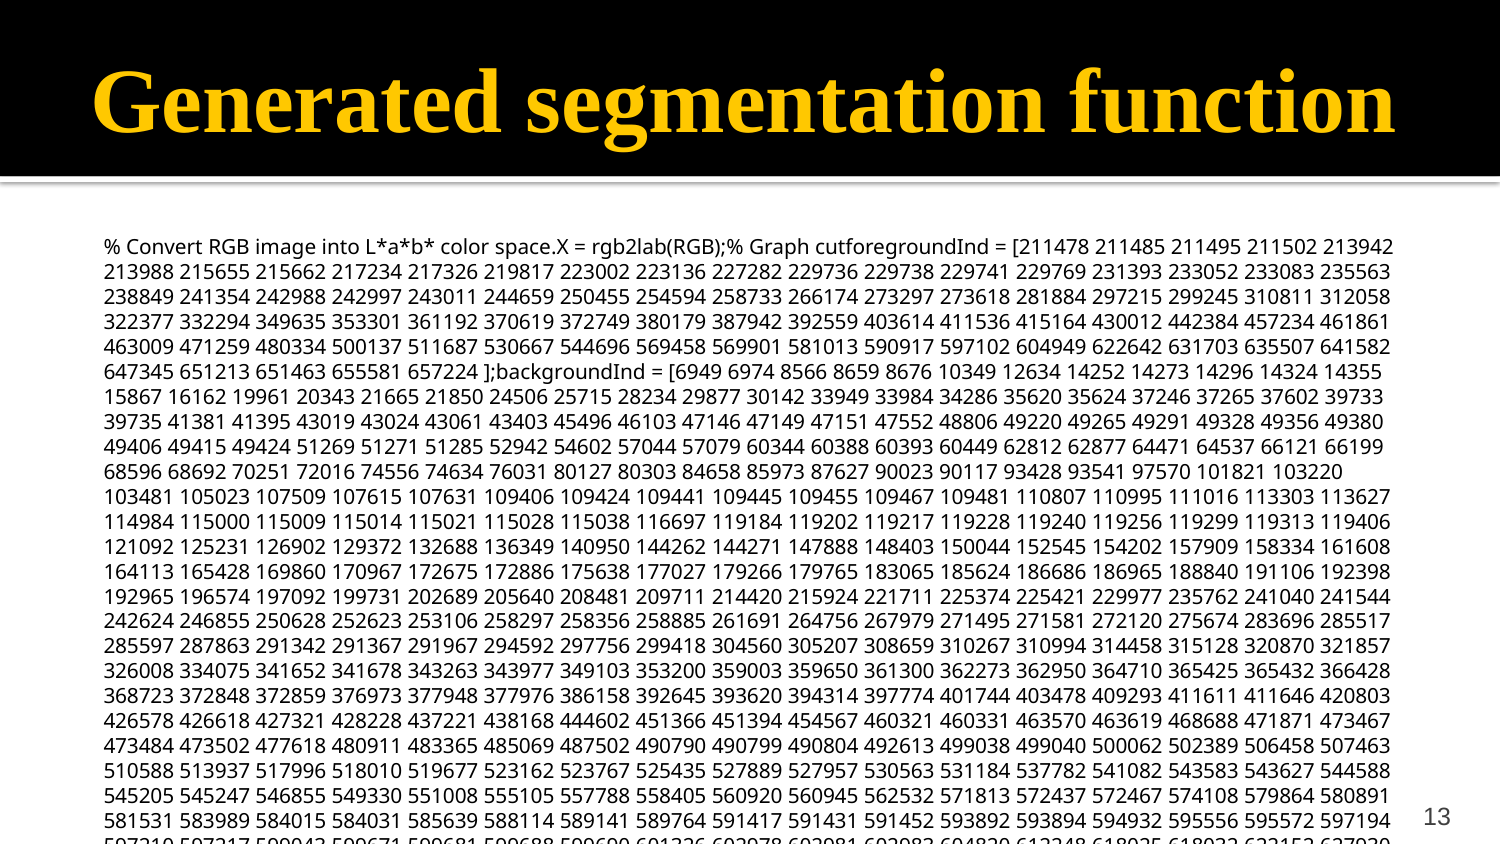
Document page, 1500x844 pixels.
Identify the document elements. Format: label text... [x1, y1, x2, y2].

list % Convert RGB image into L*a*b* color space.X = rgb2lab(RGB);% Graph cutforegroundInd = [211478 211485 211495 211502 213942 213988 215655 215662 217234 217326 219817 223002 223136 227282 229736 229738 229741 229769 231393 233052 233083 235563 238849 241354 242988 242997 243011 244659 250455 254594 258733 266174 273297 273618 281884 297215 299245 310811 312058 322377 332294 349635 353301 361192 370619 372749 380179 387942 392559 403614 411536 415164 430012 442384 457234 461861 463009 471259 480334 500137 511687 530667 544696 569458 569901 581013 590917 597102 604949 622642 631703 635507 641582 647345 651213 651463 655581 657224 ];backgroundInd = [6949 6974 8566 8659 8676 10349 12634 14252 14273 14296 14324 14355 15867 16162 19961 20343 21665 21850 24506 25715 28234 29877 30142 33949 33984 34286 35620 35624 37246 37265 37602 39733 39735 41381 41395 43019 43024 43061 43403 45496 46103 47146 47149 47151 47552 48806 49220 49265 49291 49328 49356 49380 49406 49415 49424 51269 51271 51285 52942 54602 57044 57079 60344 60388 60393 60449 62812 62877 64471 64537 66121 66199 68596 68692 70251 72016 74556 74634 76031 80127 80303 84658 85973 87627 90023 90117 93428 93541 97570 101821 103220 103481 105023 107509 107615 107631 109406 109424 109441 109445 109455 109467 109481 110807 110995 111016 113303 113627 114984 115000 115009 115014 115021 115028 115038 116697 119184 119202 119217 119228 119240 119256 119299 119313 119406 121092 125231 126902 129372 132688 136349 140950 144262 144271 147888 148403 150044 152545 154202 157909 158334 161608 164113 165428 169860 170967 172675 172886 175638 177027 179266 179765 183065 185624 186686 186965 188840 191106 192398 192965 196574 197092 199731 202689 205640 208481 209711 214420 215924 221711 225374 225421 229977 235762 241040 241544 242624 246855 250628 252623 253106 258297 258356 258885 261691 264756 267979 271495 271581 272120 275674 283696 285517 285597 287863 291342 291367 291967 294592 297756 299418 304560 305207 308659 310267 310994 314458 315128 320870 321857 326008 334075 341652 341678 343263 343977 349103 353200 359003 359650 361300 362273 362950 364710 365425 365432 366428 368723 372848 372859 376973 377948 377976 386158 392645 393620 394314 397774 401744 403478 409293 411611 411646 420803 426578 426618 427321 428228 437221 438168 444602 451366 451394 454567 460321 460331 463570 463619 468688 471871 473467 473484 473502 477618 480911 483365 485069 487502 490790 490799 490804 492613 499038 499040 500062 502389 506458 507463 510588 513937 517996 518010 519677 523162 523767 525435 527889 527957 530563 531184 537782 541082 543583 543627 544588 545205 545247 546855 549330 551008 555105 557788 558405 560920 560945 562532 571813 572437 572467 574108 579864 580891 581531 583989 584015 584031 585639 588114 589141 589764 591417 591431 591452 593892 593894 594932 595556 595572 597194 597210 597217 599043 599671 599681 599688 599690 601326 602978 602981 602983 604820 612248 618025 618032 622152 627930 627932 ]; [75, 218, 1425, 788]
title Generated segmentation function [75, 19, 1425, 174]
slide_number 13 [1345, 796, 1467, 831]
